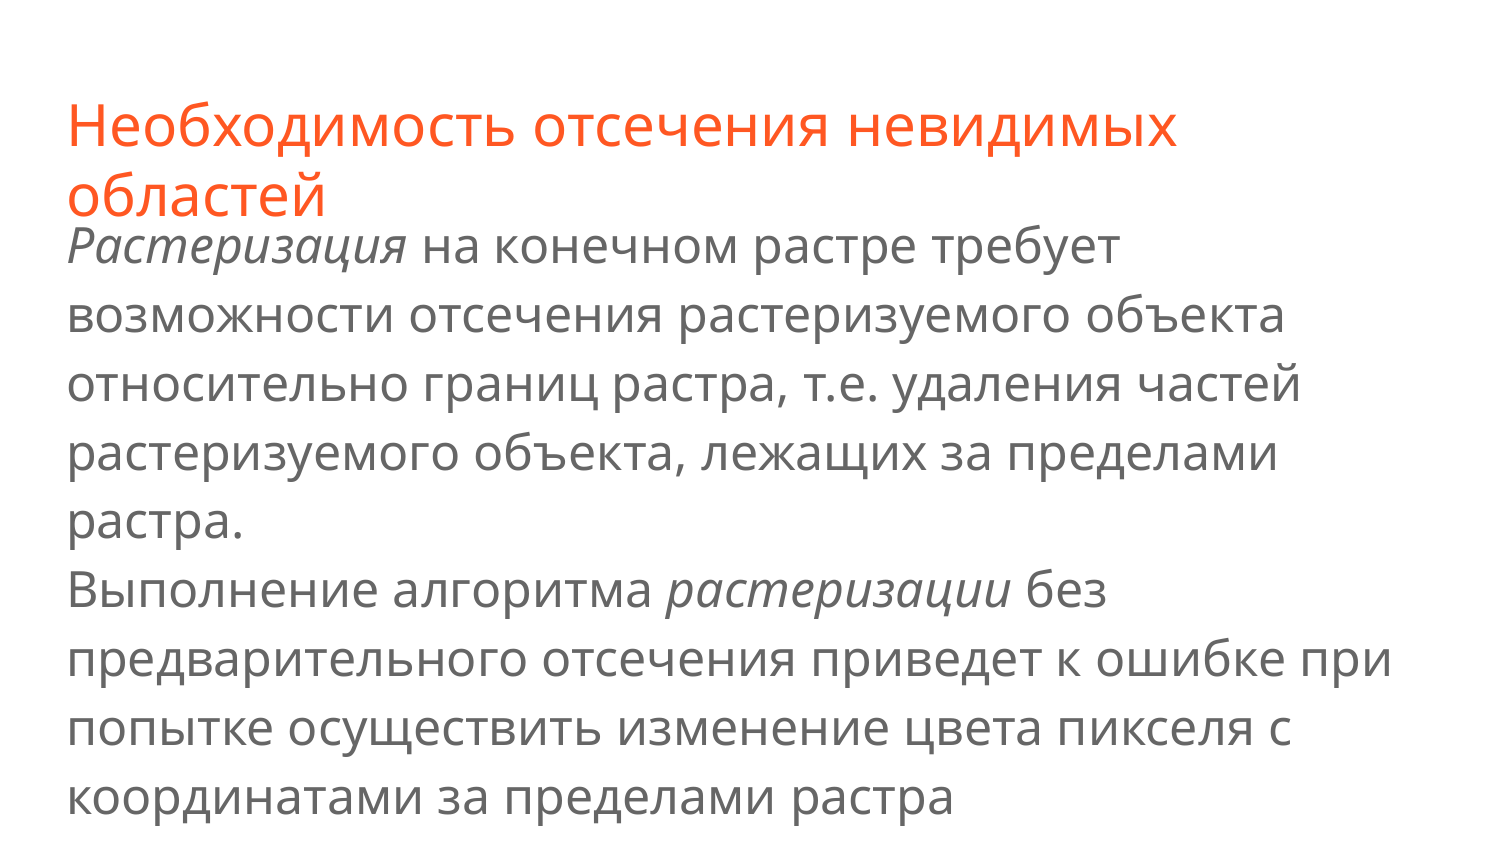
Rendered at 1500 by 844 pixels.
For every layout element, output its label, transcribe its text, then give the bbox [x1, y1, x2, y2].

title Необходимость отсечения невидимых областей [51, 72, 1449, 167]
list Растеризация на конечном растре требует возможности отсечения растеризуемого объекта относительно границ растра, т.е. удаления частей растеризуемого объекта, лежащих за пределами растра. Выполнение алгоритма растеризации без предварительного отсечения приведет к ошибке при попытке осуществить изменение цвета пикселя с координатами за пределами растра [51, 189, 1449, 750]
